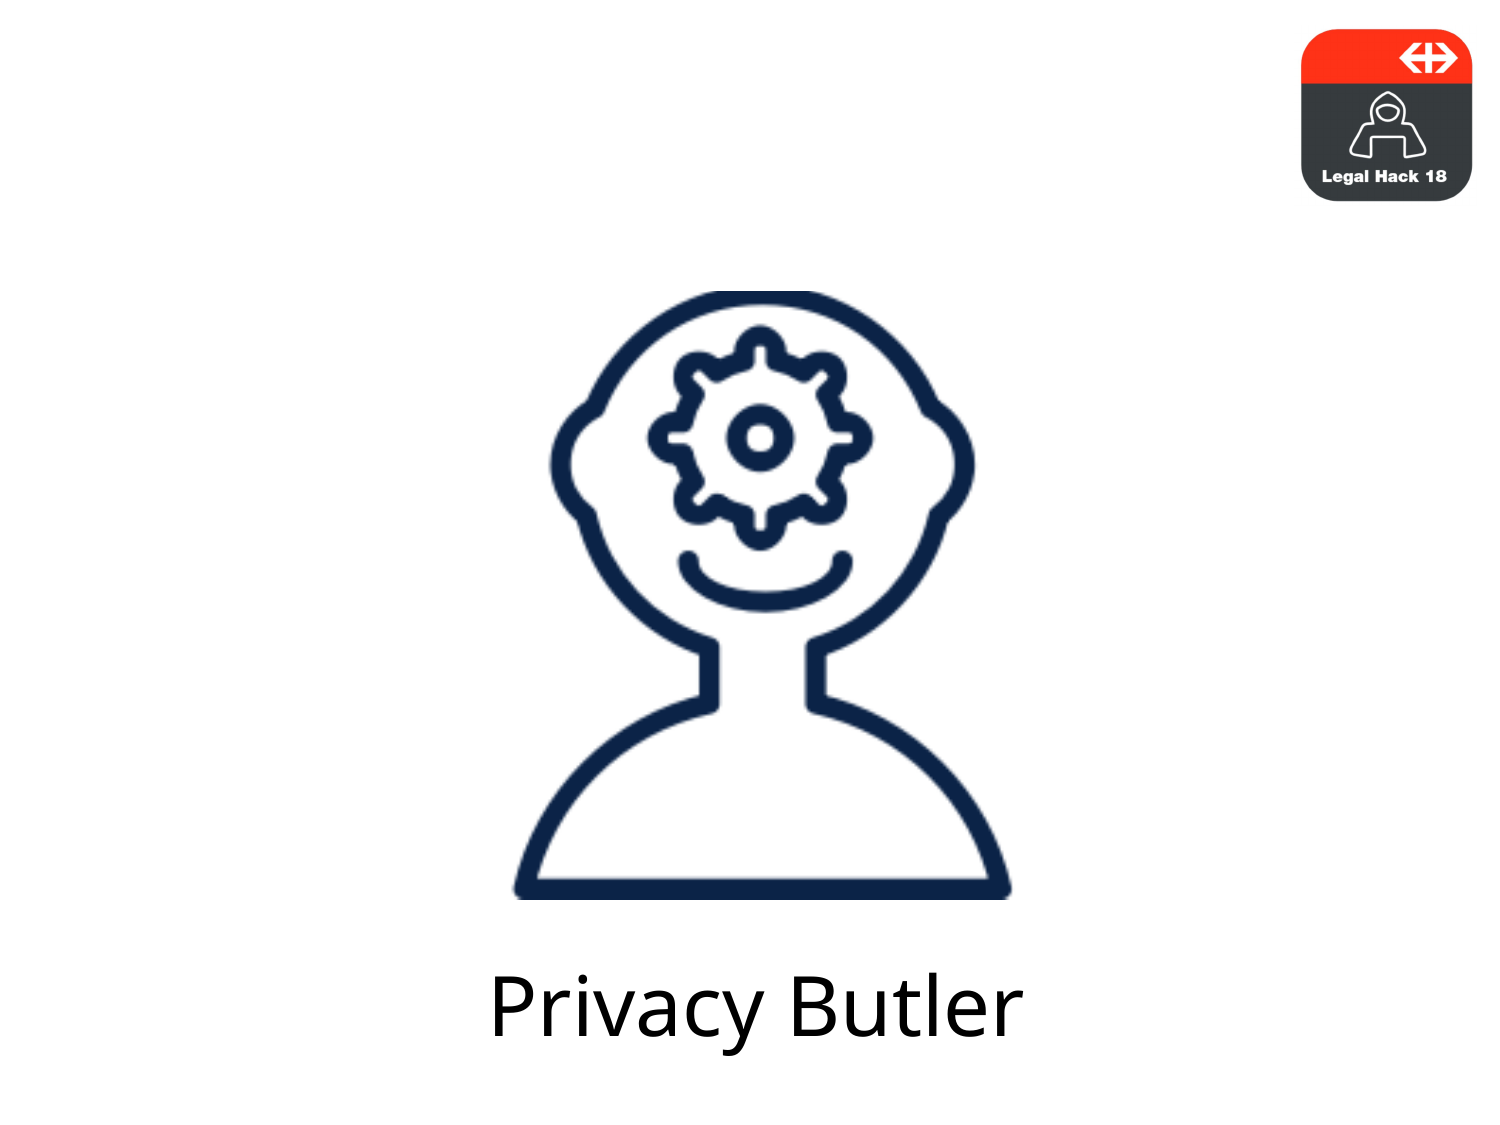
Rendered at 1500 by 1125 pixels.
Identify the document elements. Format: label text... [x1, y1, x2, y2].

picture [456, 291, 1055, 900]
text_box Privacy Butler [364, 946, 1149, 1061]
picture [1293, 25, 1477, 206]
